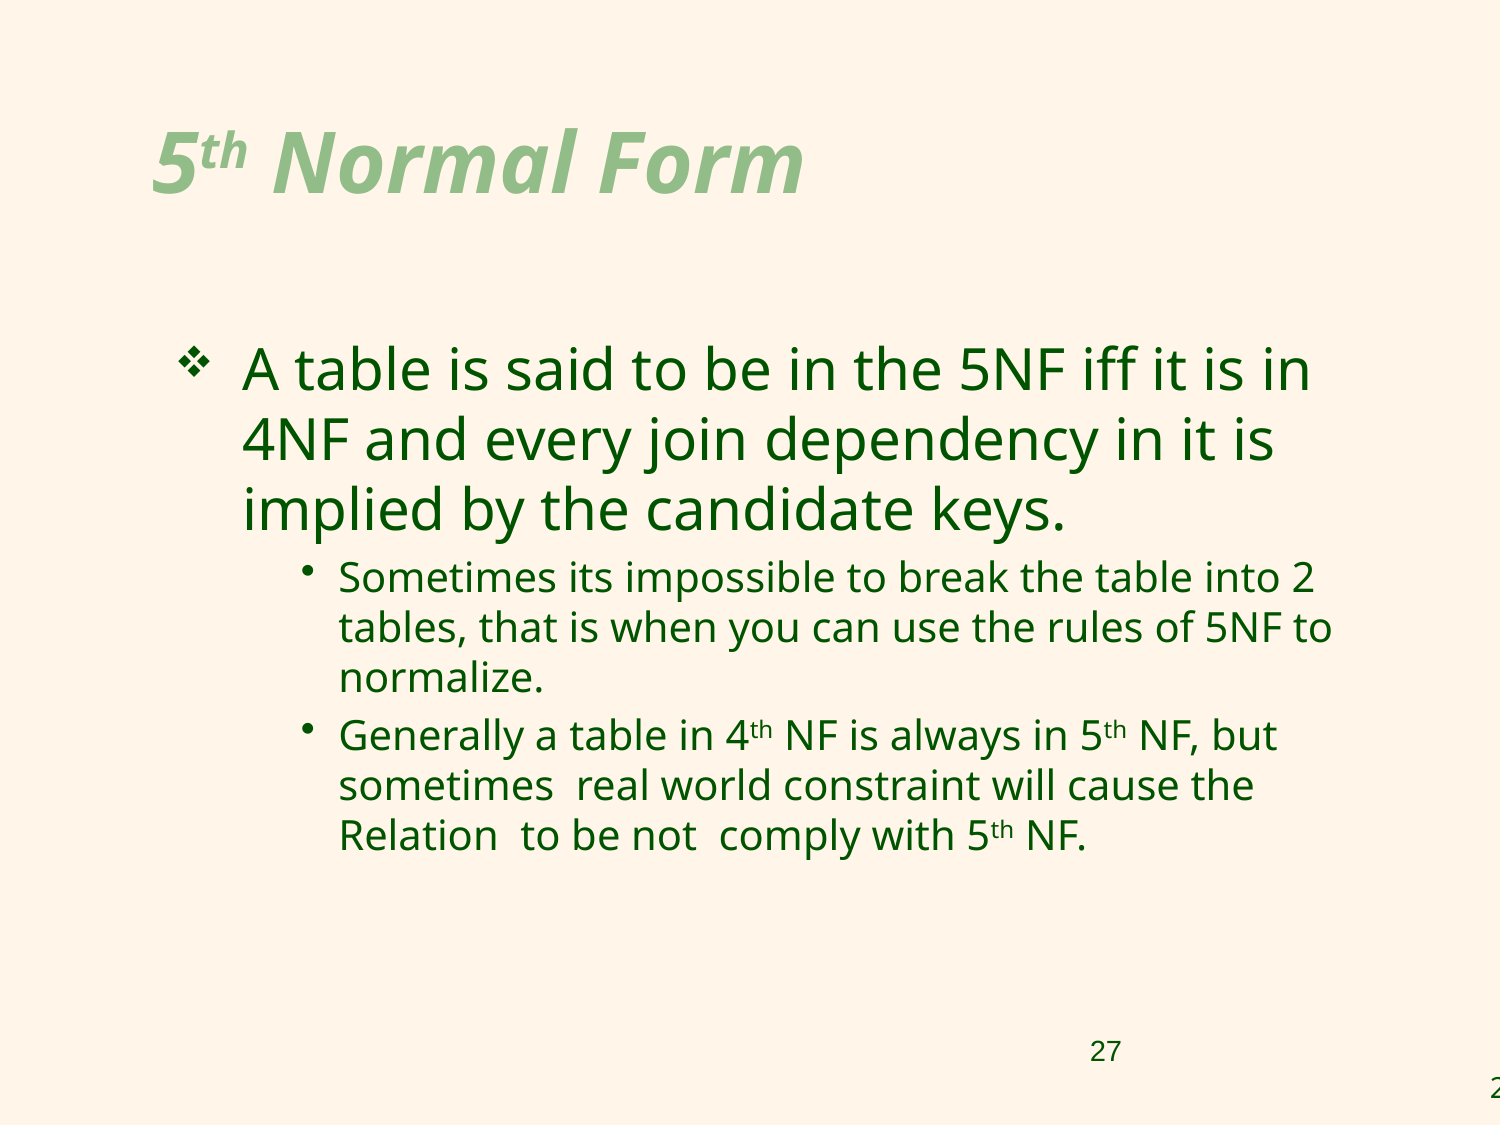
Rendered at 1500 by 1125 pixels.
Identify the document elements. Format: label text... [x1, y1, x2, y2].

slide_number 27 [1074, 1024, 1425, 1103]
list A table is said to be in the 5NF iff it is in 4NF and every join dependency in it is implied by the candidate keys. Sometimes its impossible to break the table into 2 tables, that is when you can use the rules of 5NF to normalize. Generally a table in 4th NF is always in 5th NF, but sometimes real world constraint will cause the Relation to be not comply with 5th NF. [137, 324, 1413, 994]
title 5th Normal Form [137, 68, 1413, 250]
